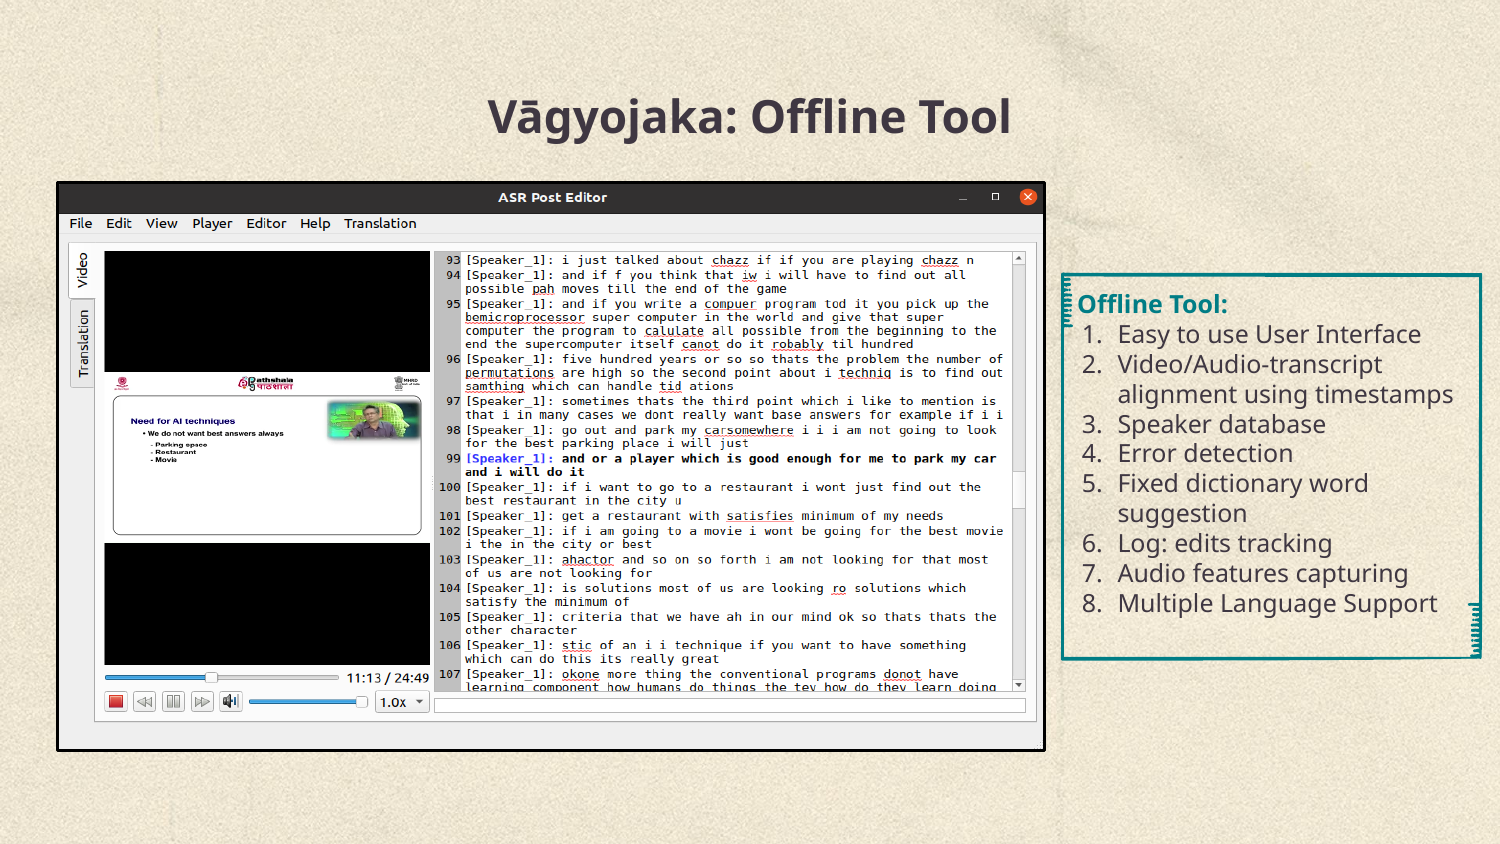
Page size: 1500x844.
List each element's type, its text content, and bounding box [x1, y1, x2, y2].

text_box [1061, 272, 1482, 661]
title Vāgyojaka: Offline Tool [133, 72, 1367, 167]
list Offline Tool: Easy to use User Interface Video/Audio-transcript alignment using timestamps Speaker database Error detection Fixed dictionary word suggestion Log: edits tracking Audio features capturing Multiple Language Support [1061, 273, 1500, 716]
picture [0, 0, 1500, 844]
